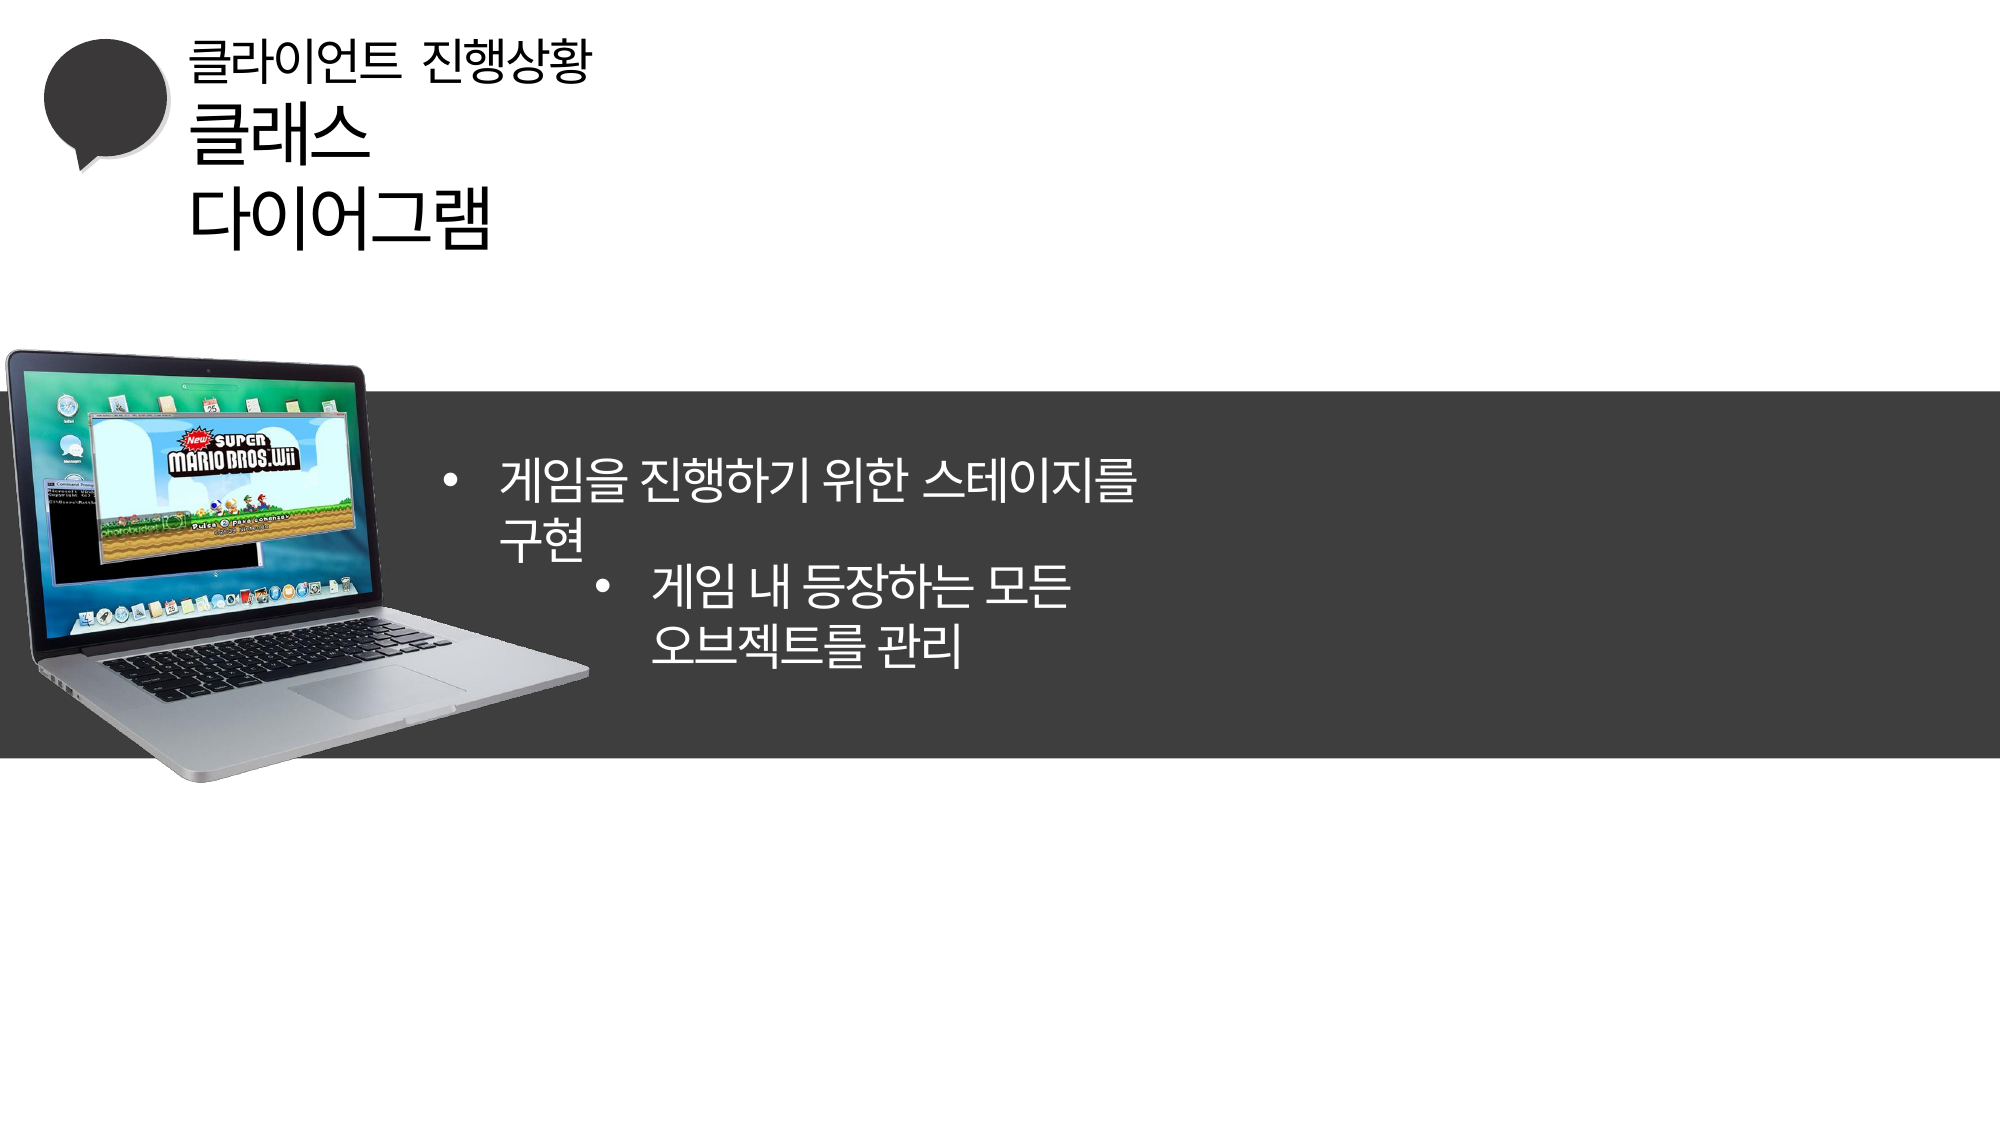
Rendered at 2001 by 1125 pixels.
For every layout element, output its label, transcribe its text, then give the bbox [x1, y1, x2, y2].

text_box [43, 38, 167, 172]
text_box 게임 내 등장하는 모든 오브젝트를 관리 [592, 553, 1216, 676]
text_box [0, 335, 600, 794]
title 클라이언트 진행상황 클래스 다이어그램 [185, 28, 696, 260]
text_box [600, 391, 2000, 759]
text_box [81, 56, 171, 175]
text_box 게임을 진행하기 위한 스테이지를 구현 [439, 447, 1235, 570]
